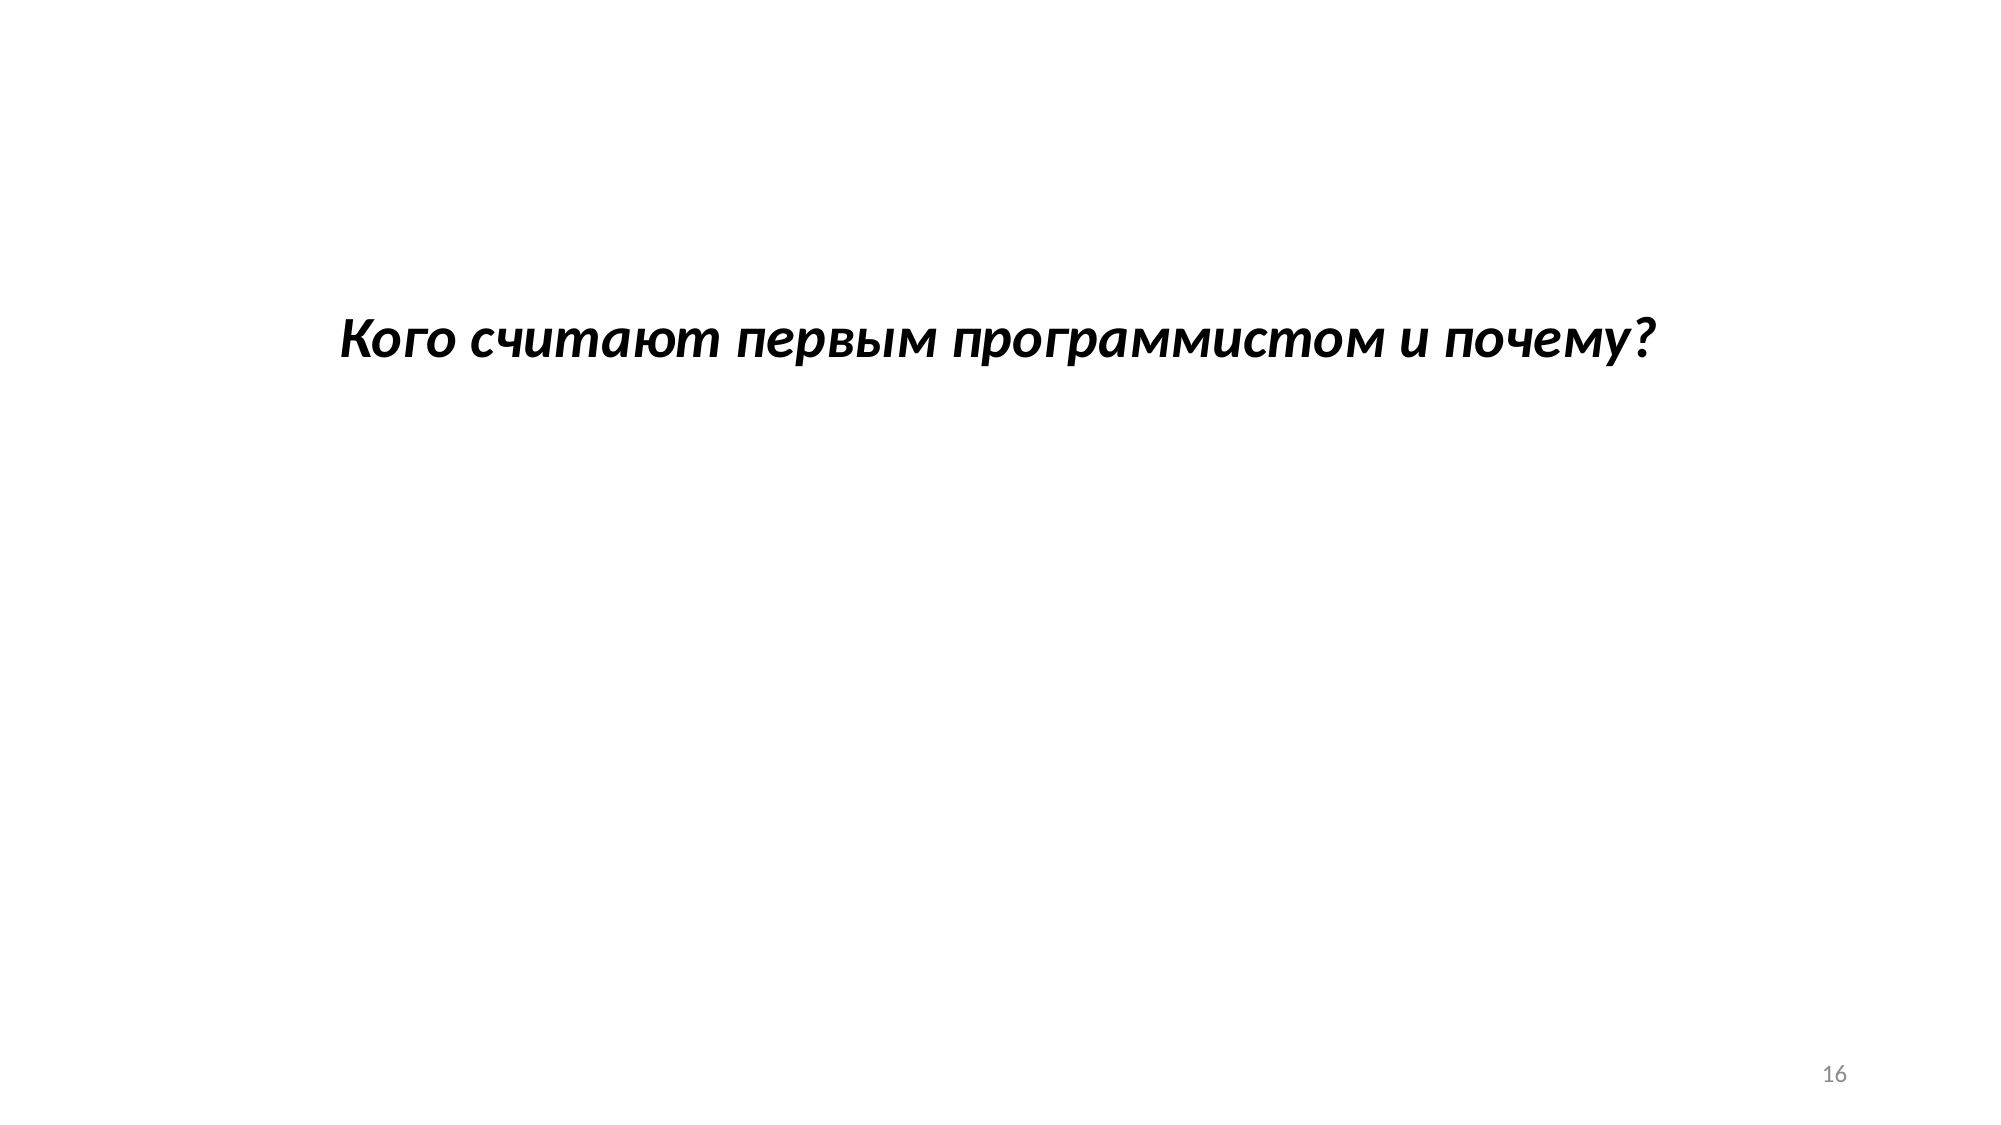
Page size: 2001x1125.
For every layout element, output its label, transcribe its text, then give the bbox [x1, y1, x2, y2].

slide_number 16 [1412, 1042, 1863, 1103]
list Кого считают первым программистом и почему? [324, 299, 1675, 1005]
